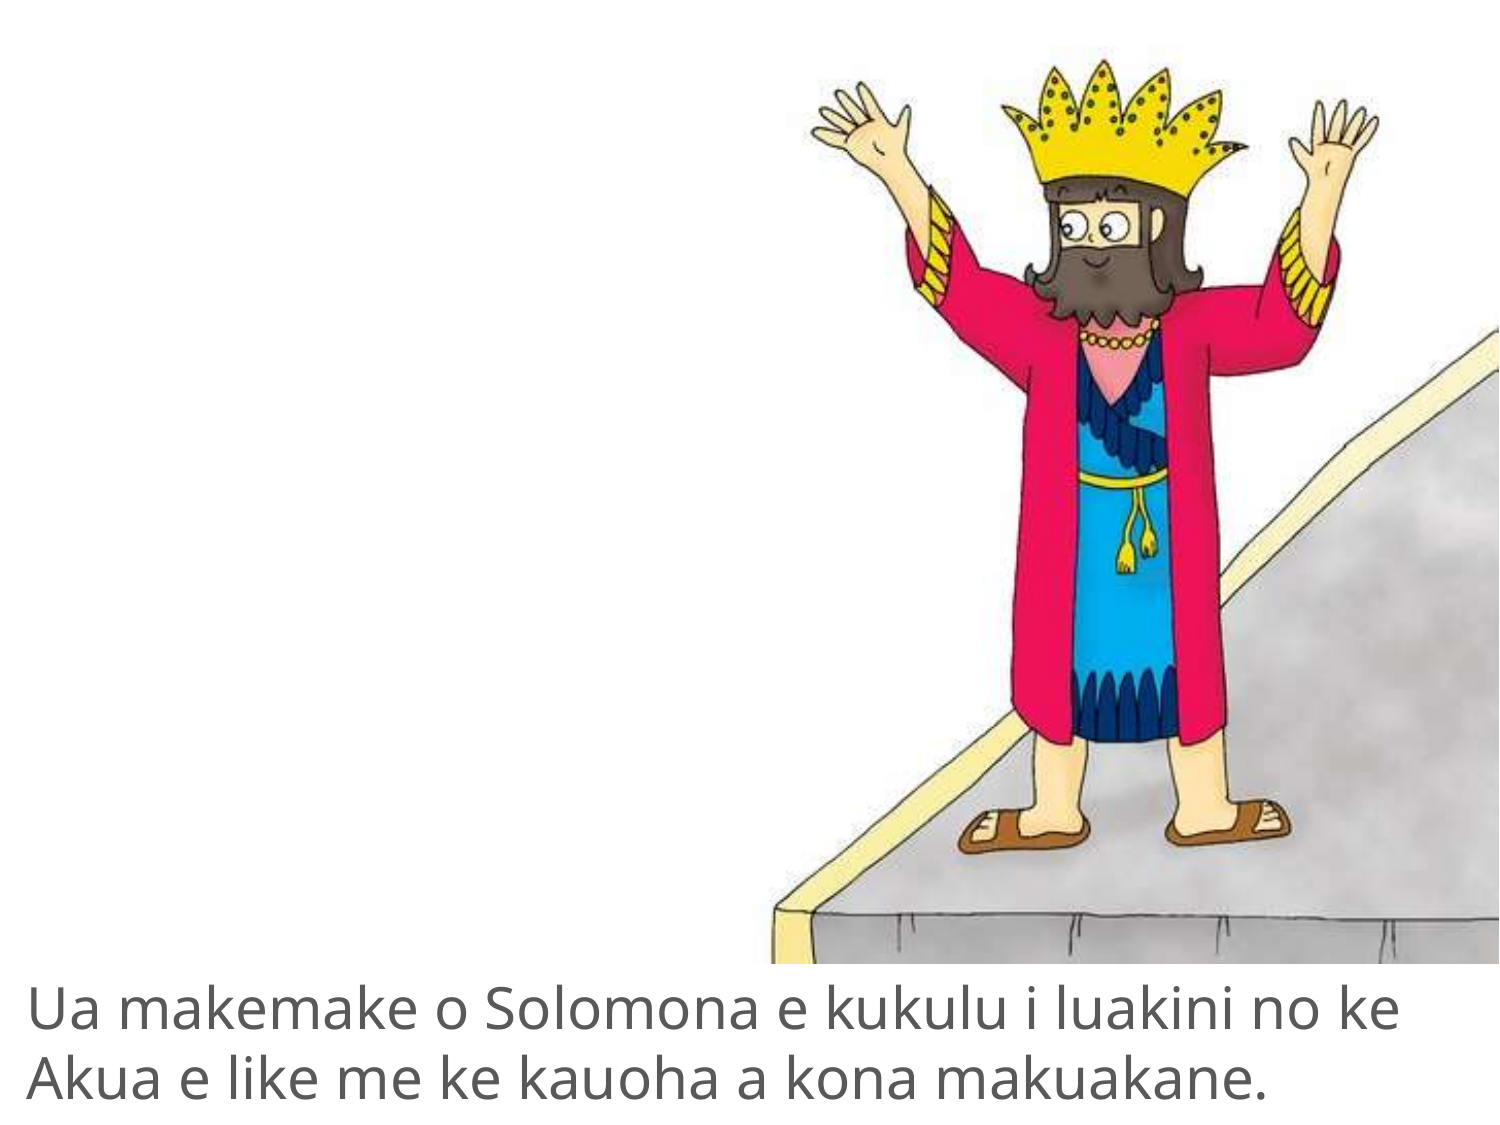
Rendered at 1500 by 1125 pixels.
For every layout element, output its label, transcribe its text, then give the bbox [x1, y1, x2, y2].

picture [159, 13, 1499, 964]
text_box Ua makemake o Solomona e kukulu i luakini no ke Akua e like me ke kauoha a kona makuakane. [11, 964, 1483, 1119]
